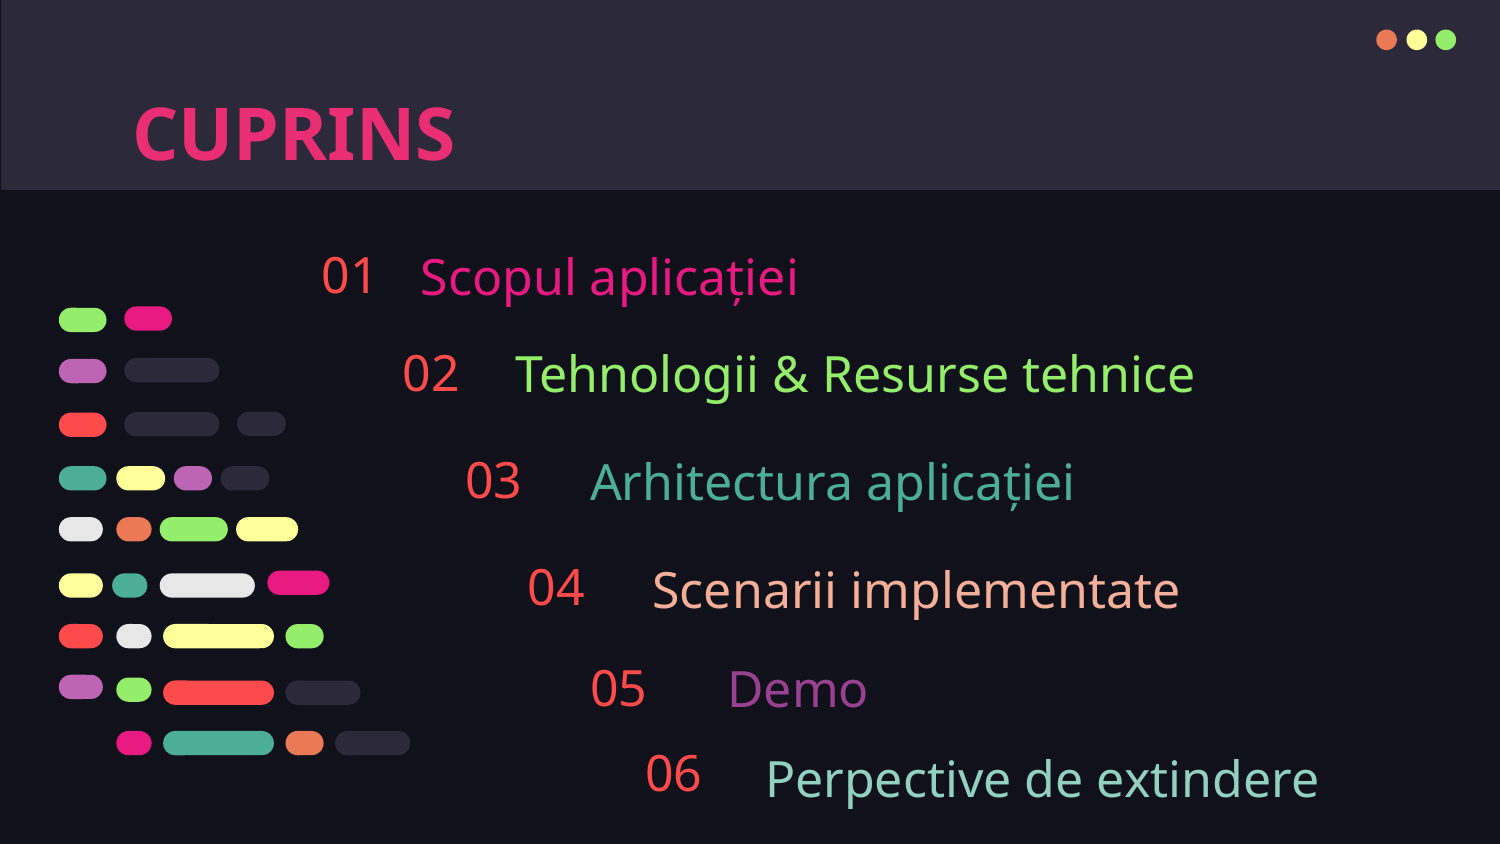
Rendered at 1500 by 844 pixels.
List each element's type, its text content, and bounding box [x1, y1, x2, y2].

title 03 [450, 451, 549, 506]
title 01 [306, 241, 405, 304]
title 02 [415, 339, 487, 404]
subtitle Arhitectura aplicației [575, 445, 1266, 526]
subtitle Tehnologii & Resurse tehnice [500, 338, 1375, 418]
text_box 04 [512, 558, 612, 613]
subtitle Scenarii implementate [637, 554, 1328, 634]
subtitle Perpective de extindere [750, 743, 1488, 823]
title Cuprins [116, 72, 1382, 167]
subtitle Scopul aplicației [405, 241, 1097, 321]
text_box 05 [575, 659, 675, 714]
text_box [58, 306, 411, 756]
subtitle Demo [712, 652, 1450, 733]
text_box 06 [630, 744, 729, 799]
